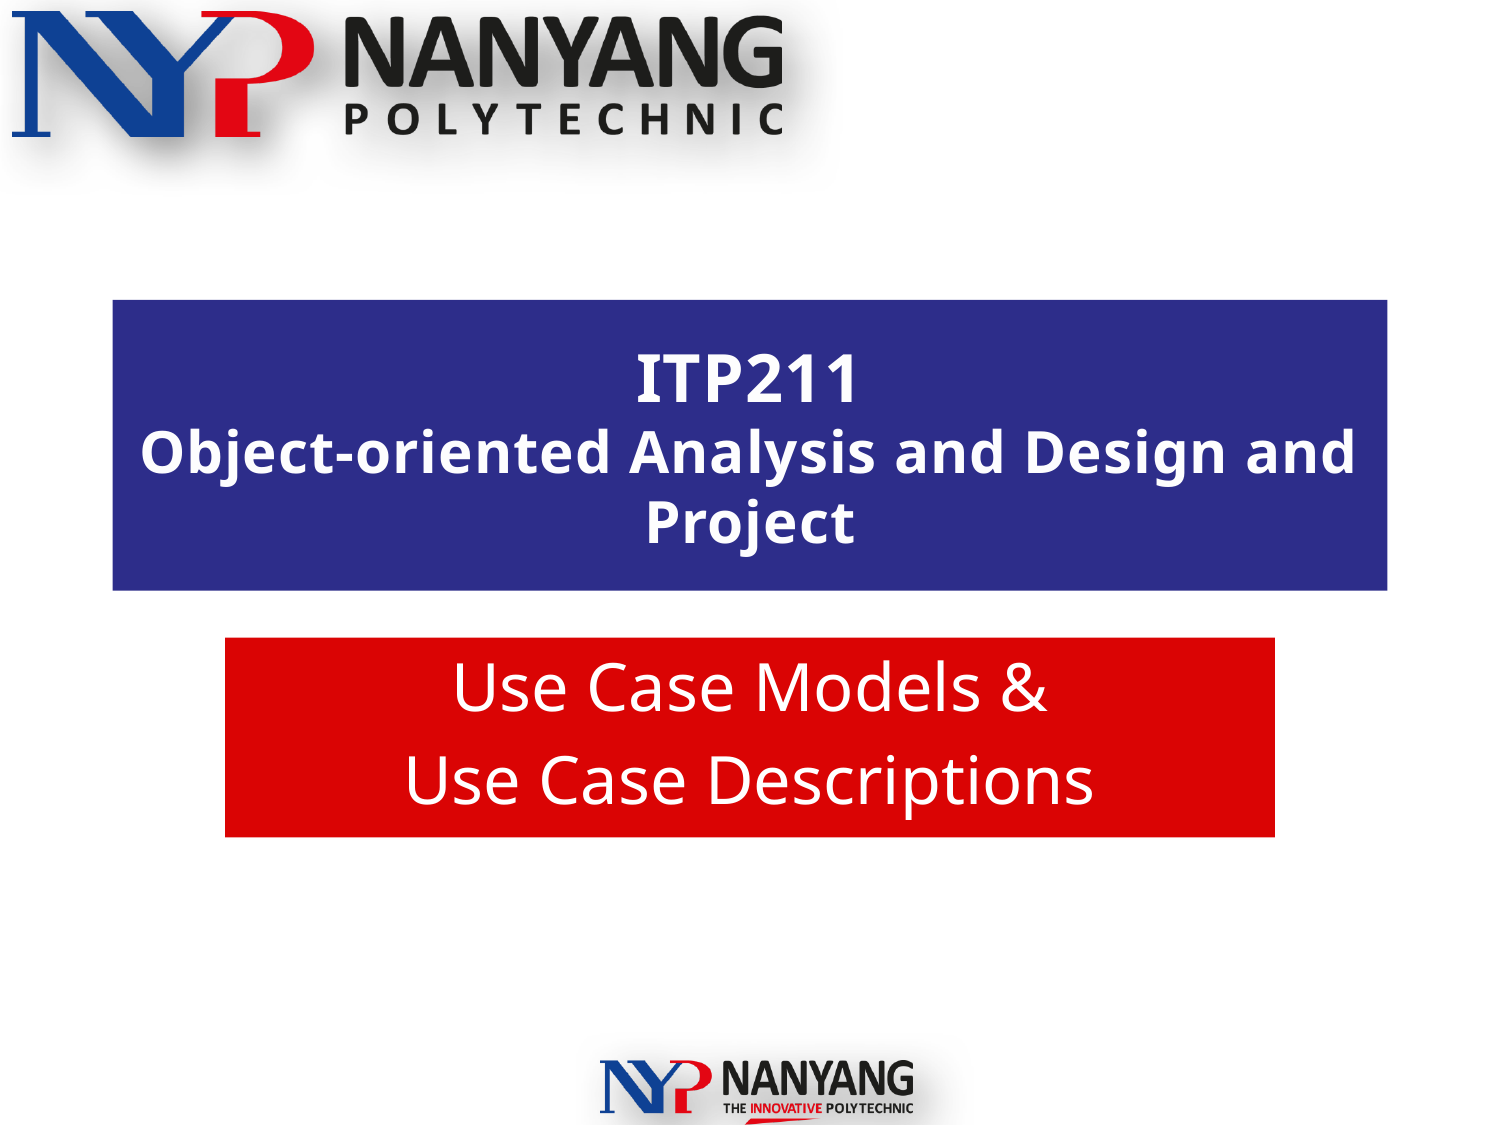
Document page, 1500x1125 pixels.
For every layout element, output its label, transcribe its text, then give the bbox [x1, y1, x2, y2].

subtitle Use Case Models & Use Case Descriptions [224, 637, 1276, 838]
picture [12, 11, 782, 137]
picture [600, 1060, 913, 1125]
title ITP211 Object-oriented Analysis and Design and Project [112, 299, 1388, 591]
